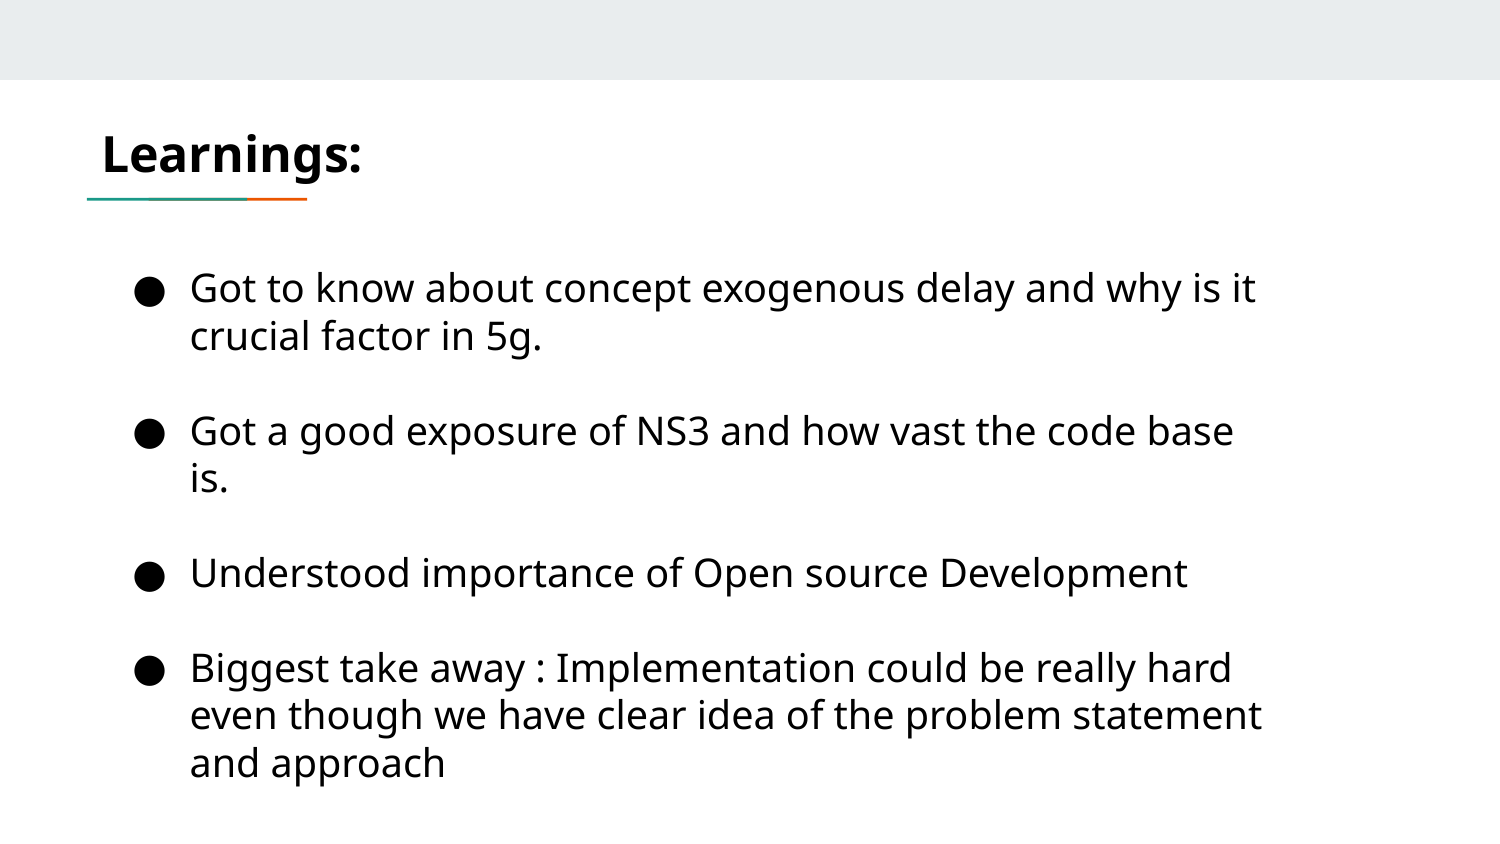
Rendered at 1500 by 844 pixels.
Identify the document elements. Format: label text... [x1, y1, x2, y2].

text_box Got to know about concept exogenous delay and why is it crucial factor in 5g. Got a good exposure of NS3 and how vast the code base is. Understood importance of Open source Development Biggest take away : Implementation could be really hard even though we have clear idea of the problem statement and approach [99, 200, 1292, 844]
title Learnings: [86, 98, 1348, 187]
